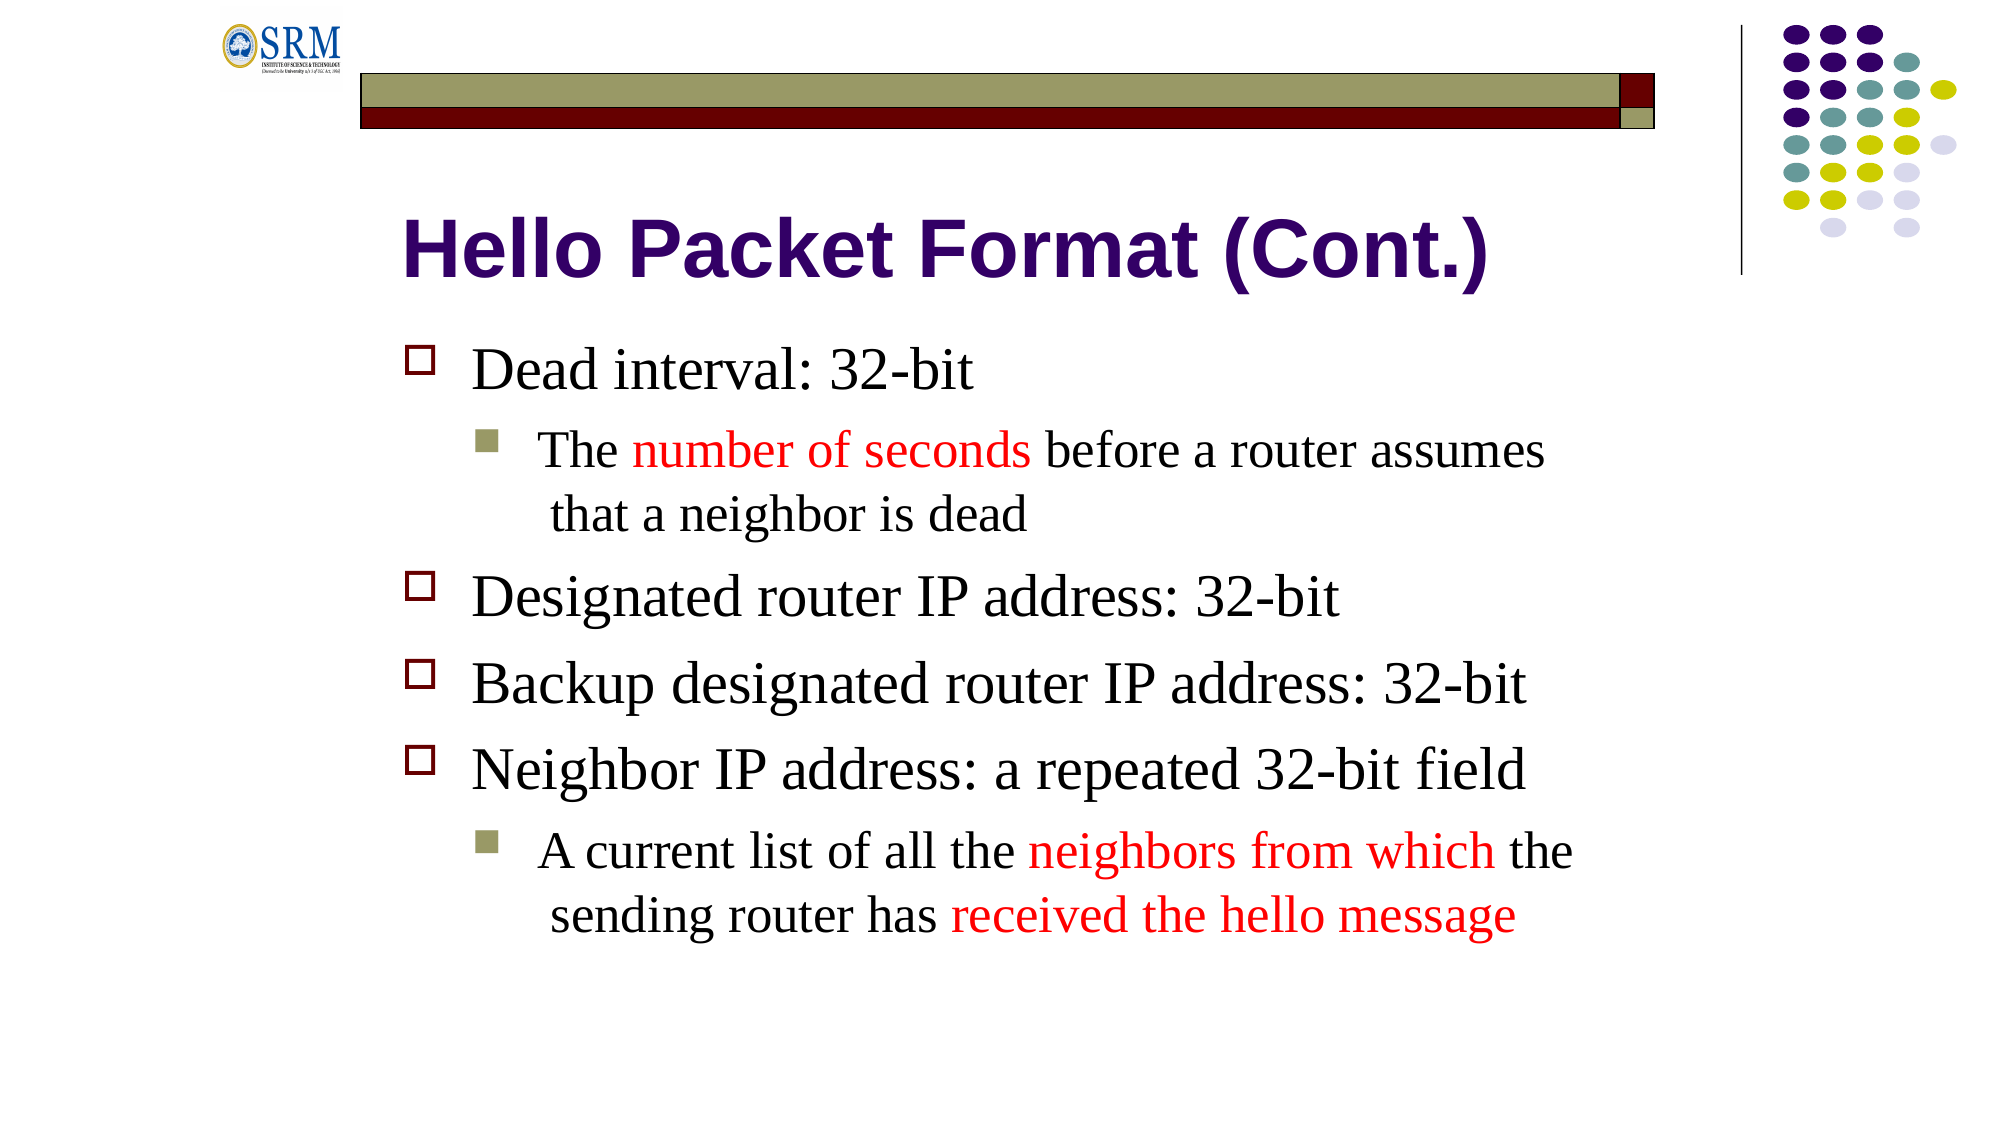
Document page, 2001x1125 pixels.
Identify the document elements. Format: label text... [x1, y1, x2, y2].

table_cell [1621, 108, 1653, 128]
text_box Dead interval: 32-bit The number of seconds before a router assumes that a neighbor is dead Designated router IP address: 32-bit Backup designated router IP address: 32-bit Neighbor IP address: a repeated 32-bit field A current list of all the neighbors from which the sending router has received the hello message [399, 312, 1578, 943]
title Hello Packet Format (Cont.) [399, 104, 1544, 294]
table_header [362, 74, 1619, 107]
table_cell [1544, 108, 1619, 128]
table_cell [362, 108, 399, 128]
picture [220, 5, 343, 92]
table_header [1621, 74, 1653, 107]
